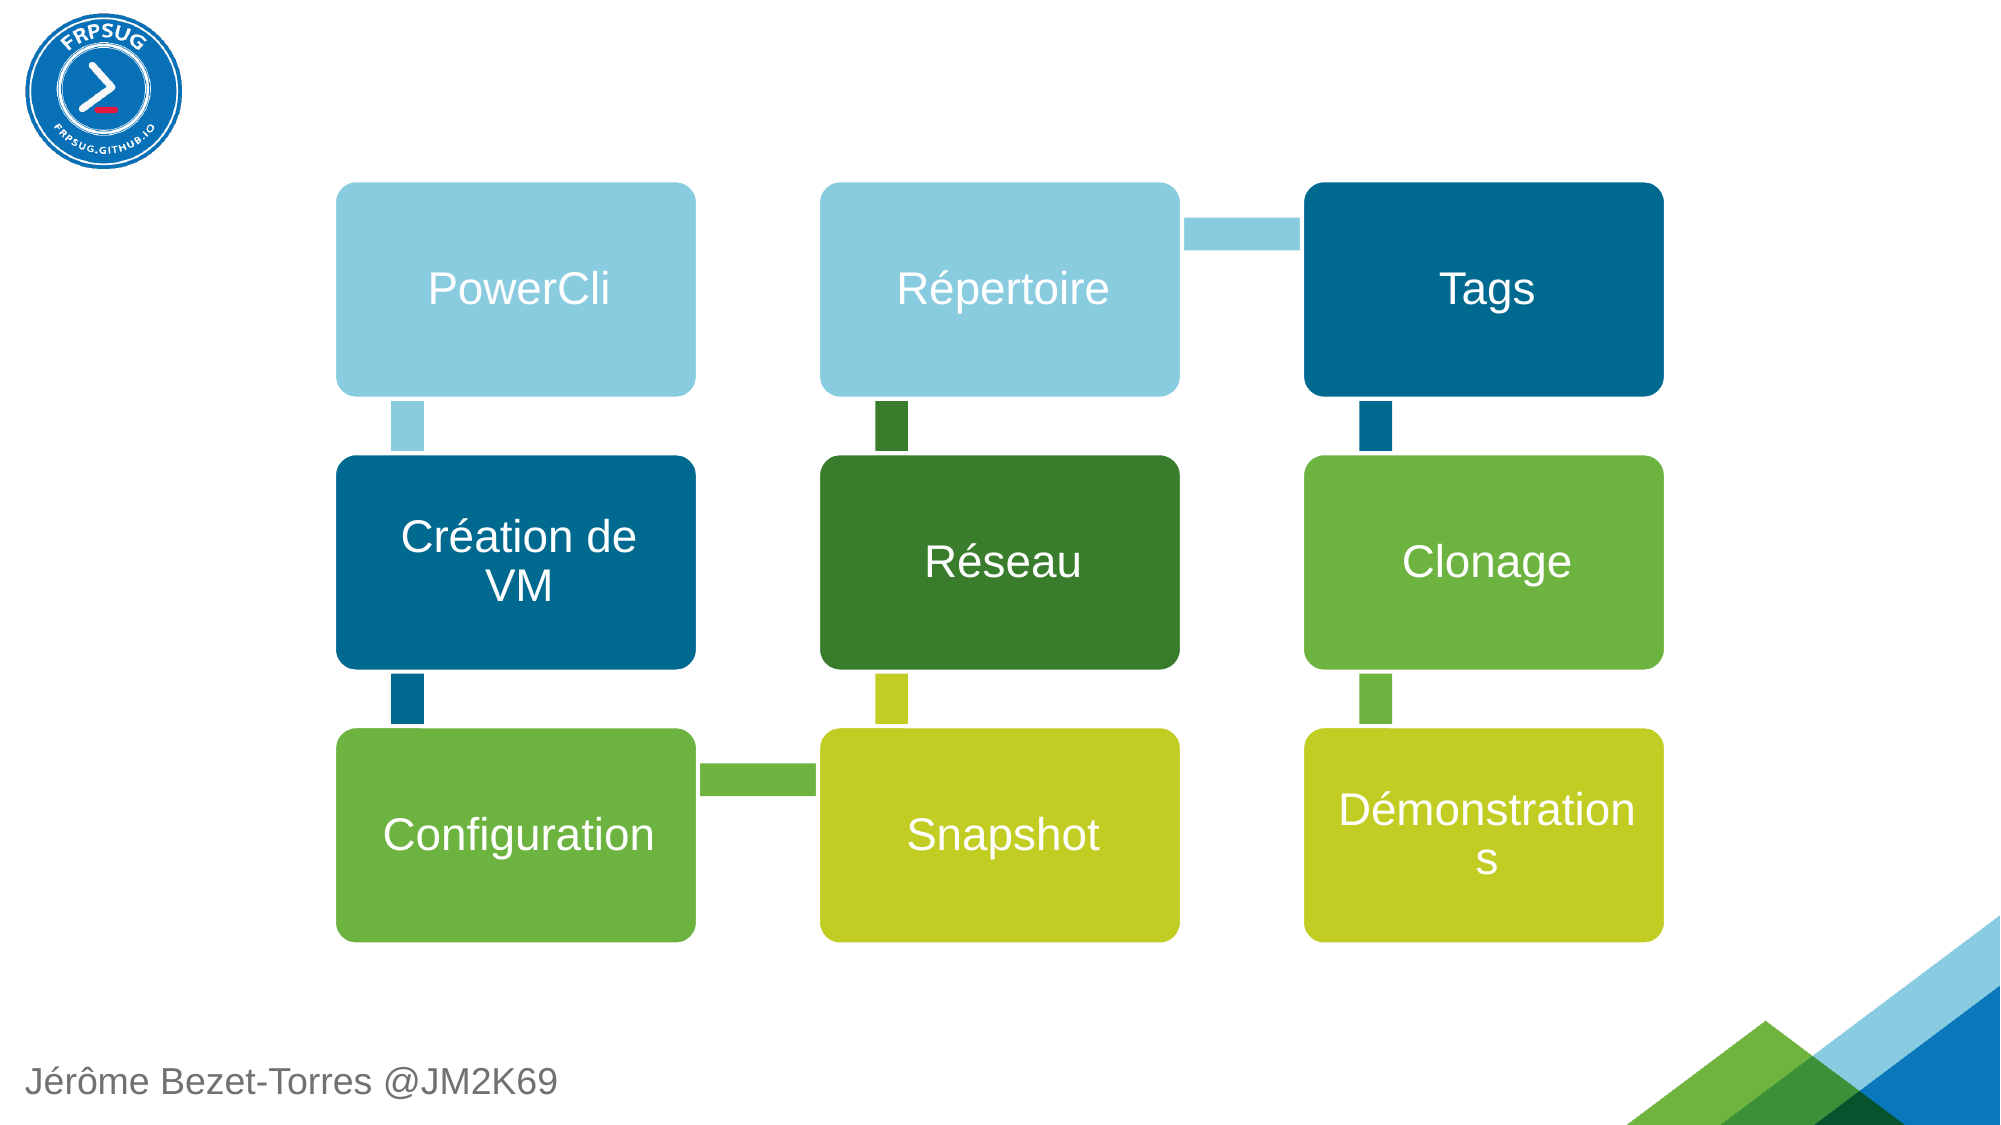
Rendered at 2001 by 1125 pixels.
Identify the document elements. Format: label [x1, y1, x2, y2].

picture [24, 12, 183, 170]
picture [1612, 912, 2000, 1125]
text_box [332, 117, 1667, 1008]
